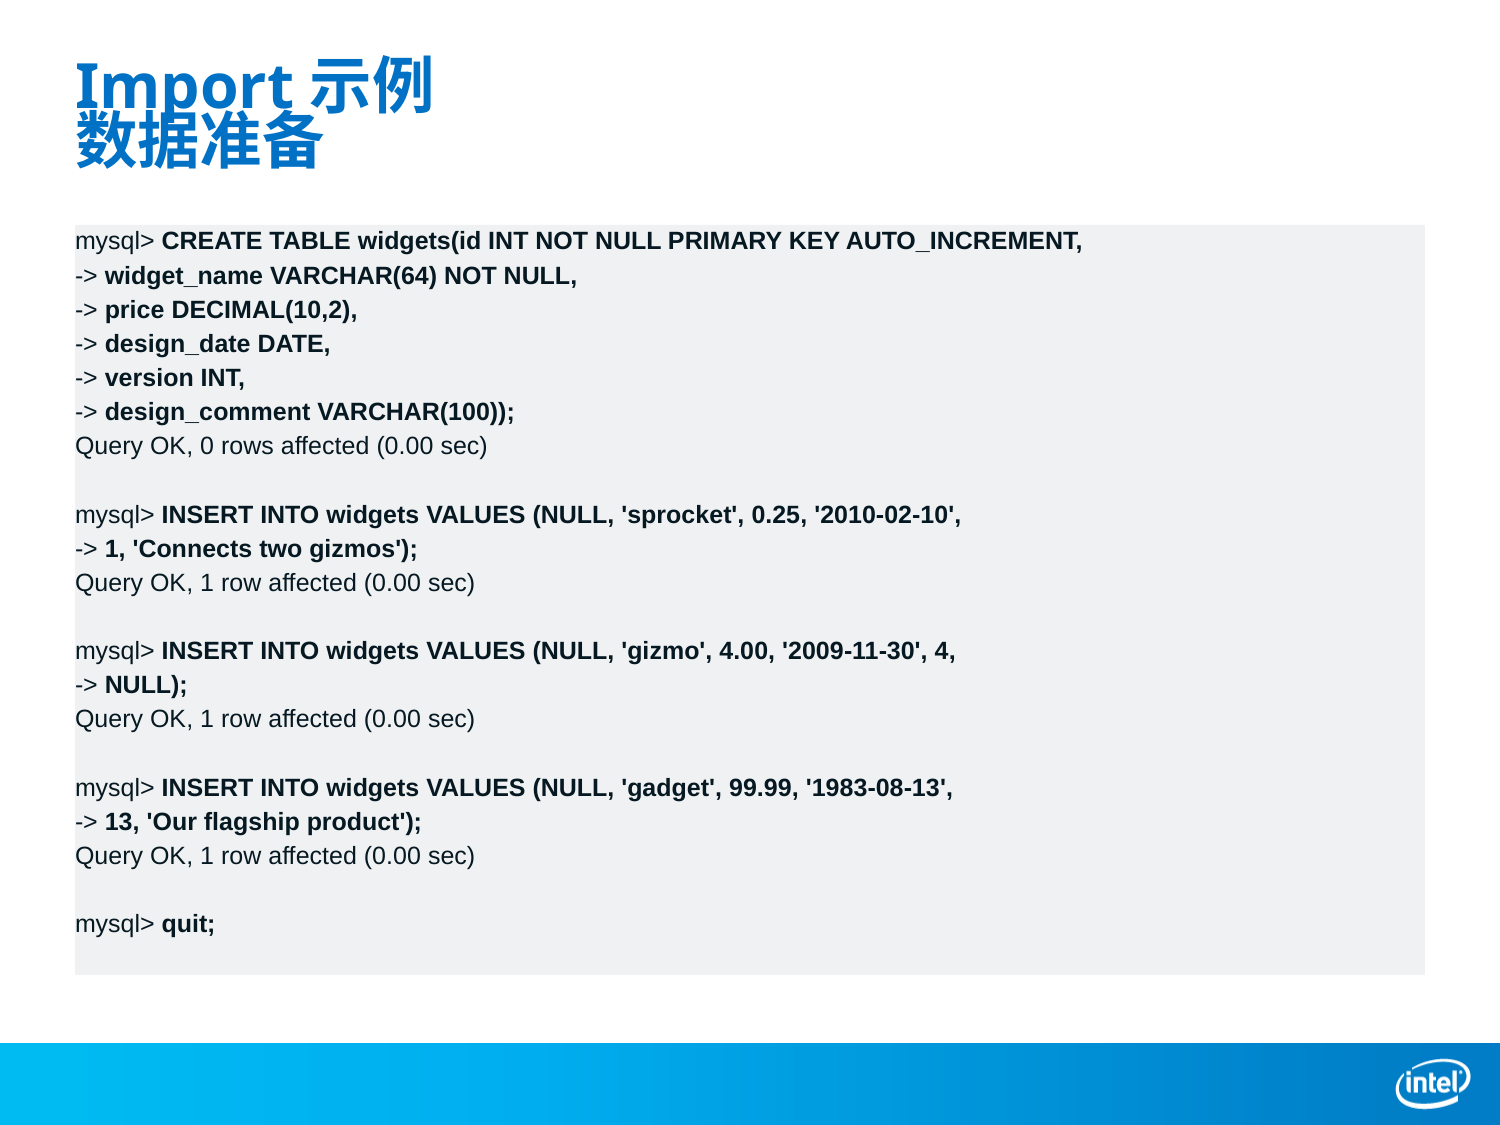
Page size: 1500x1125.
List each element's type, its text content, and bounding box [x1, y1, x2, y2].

picture [1307, 1043, 1314, 1125]
picture [1324, 1043, 1500, 1125]
list mysql> CREATE TABLE widgets(id INT NOT NULL PRIMARY KEY AUTO_INCREMENT, -> widget_name VARCHAR(64) NOT NULL, -> price DECIMAL(10,2), -> design_date DATE, -> version INT, -> design_comment VARCHAR(100)); Query OK, 0 rows affected (0.00 sec) mysql> INSERT INTO widgets VALUES (NULL, 'sprocket', 0.25, '2010-02-10', -> 1, 'Connects two gizmos'); Query OK, 1 row affected (0.00 sec) mysql> INSERT INTO widgets VALUES (NULL, 'gizmo', 4.00, '2009-11-30', 4, -> NULL); Query OK, 1 row affected (0.00 sec) mysql> INSERT INTO widgets VALUES (NULL, 'gadget', 99.99, '1983-08-13', -> 13, 'Our flagship product'); Query OK, 1 row affected (0.00 sec) mysql> quit; [75, 224, 1425, 975]
picture [1289, 1043, 1296, 1125]
title Import示例 数据准备 [75, 67, 1425, 213]
picture [1245, 1043, 1252, 1125]
